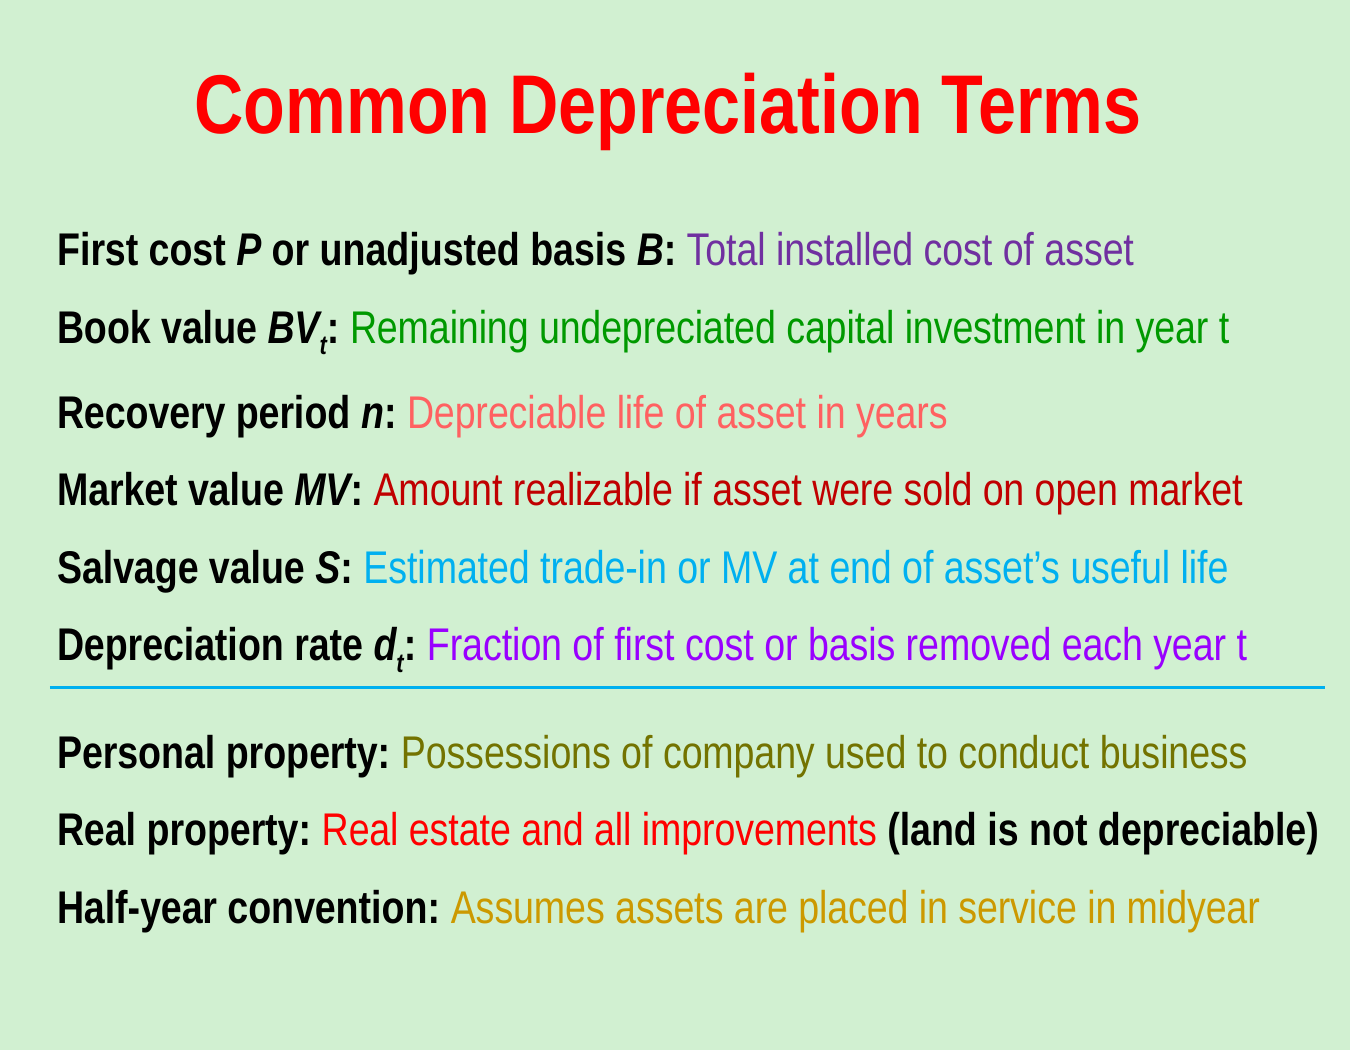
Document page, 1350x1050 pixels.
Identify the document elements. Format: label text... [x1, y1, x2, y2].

text_box First cost P or unadjusted basis B: Total installed cost of asset Book value BVt: Remaining undepreciated capital investment in year t Recovery period n: Depreciable life of asset in years Market value MV: Amount realizable if asset were sold on open market Salvage value S: Estimated trade-in or MV at end of asset’s useful life Depreciation rate dt: Fraction of first cost or basis removed each year t Personal property: Possessions of company used to conduct business Real property: Real estate and all improvements (land is not depreciable) Half-year convention: Assumes assets are placed in service in midyear [42, 212, 1335, 940]
text_box Common Depreciation Terms [24, 12, 1313, 188]
